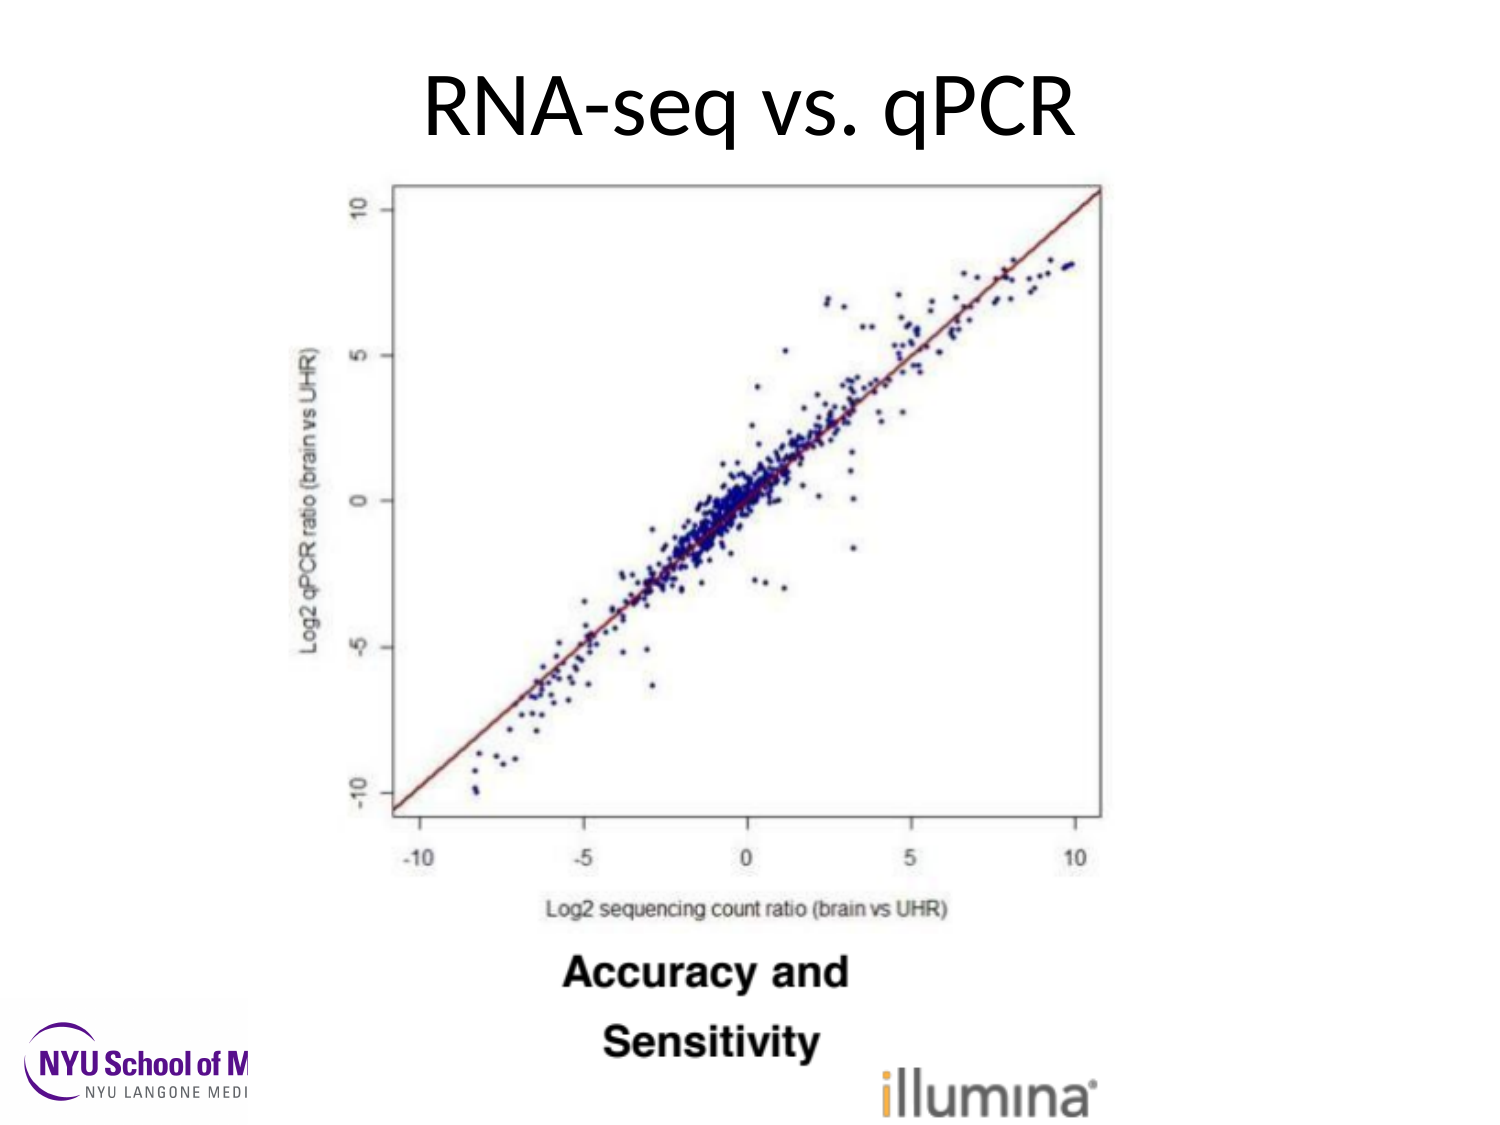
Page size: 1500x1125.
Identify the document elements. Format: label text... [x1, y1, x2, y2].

picture [0, 137, 1126, 1125]
title RNA-seq vs. qPCR [75, 22, 1425, 174]
